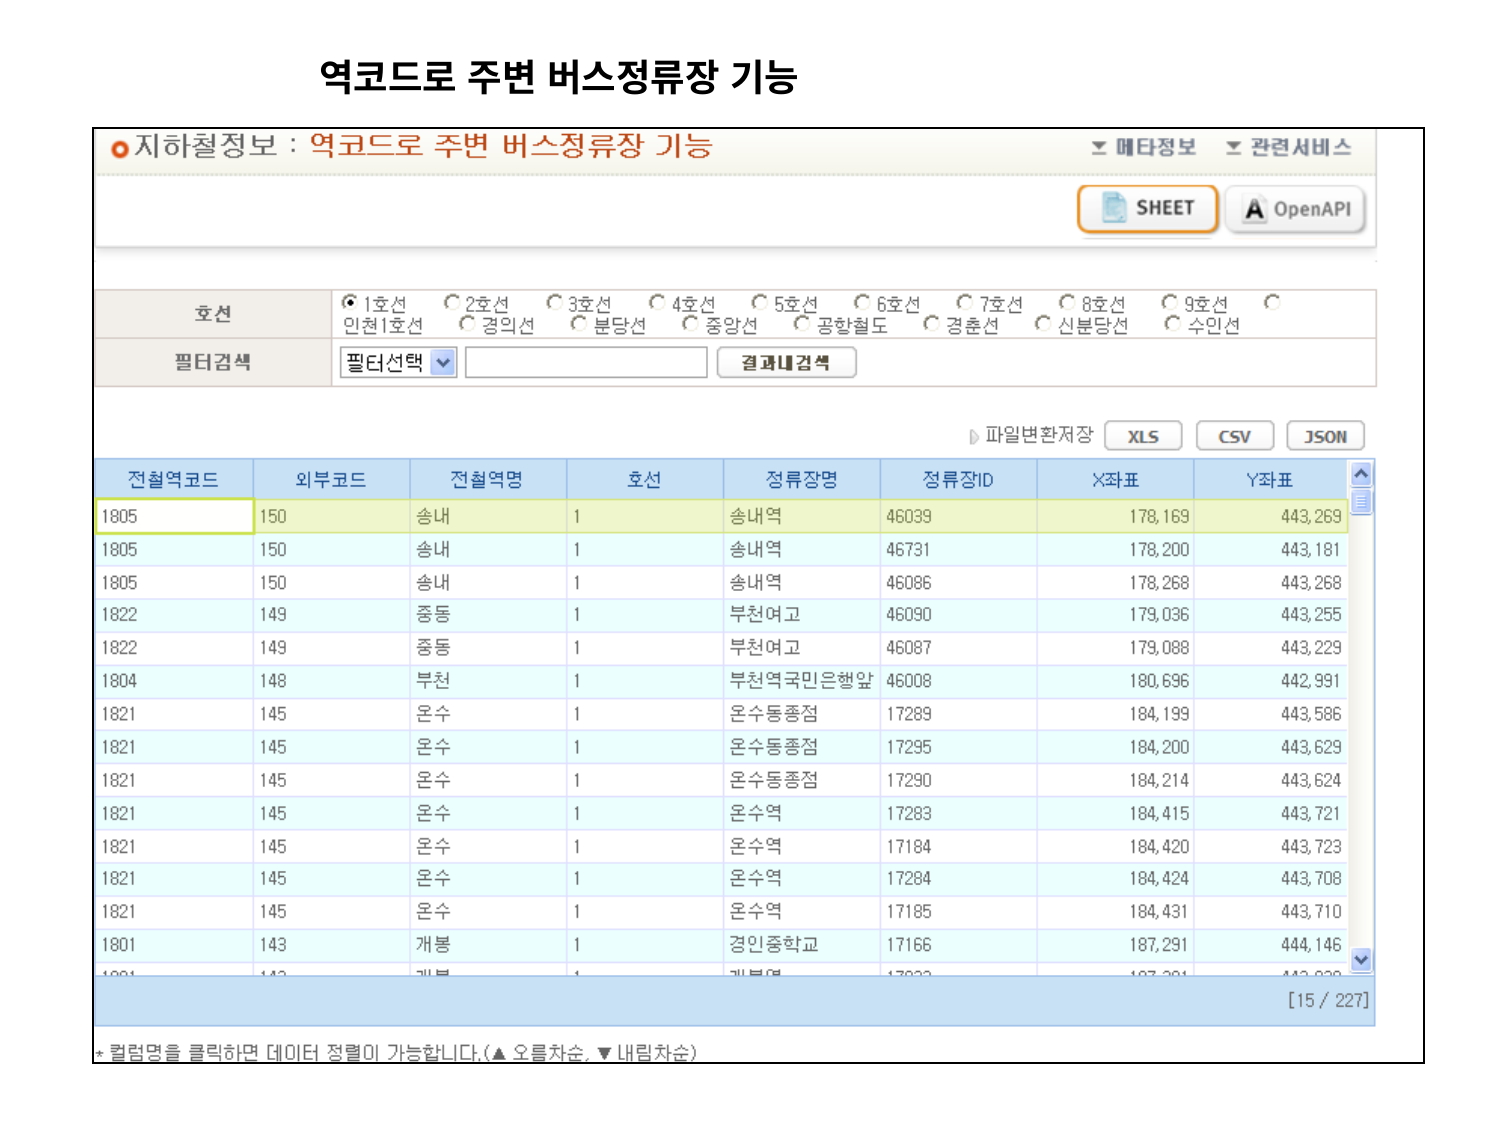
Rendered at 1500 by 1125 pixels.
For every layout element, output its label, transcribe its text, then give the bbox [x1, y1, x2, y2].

text_box 역코드로 주변 버스정류장 기능 [304, 46, 1219, 107]
picture [93, 128, 1424, 1063]
